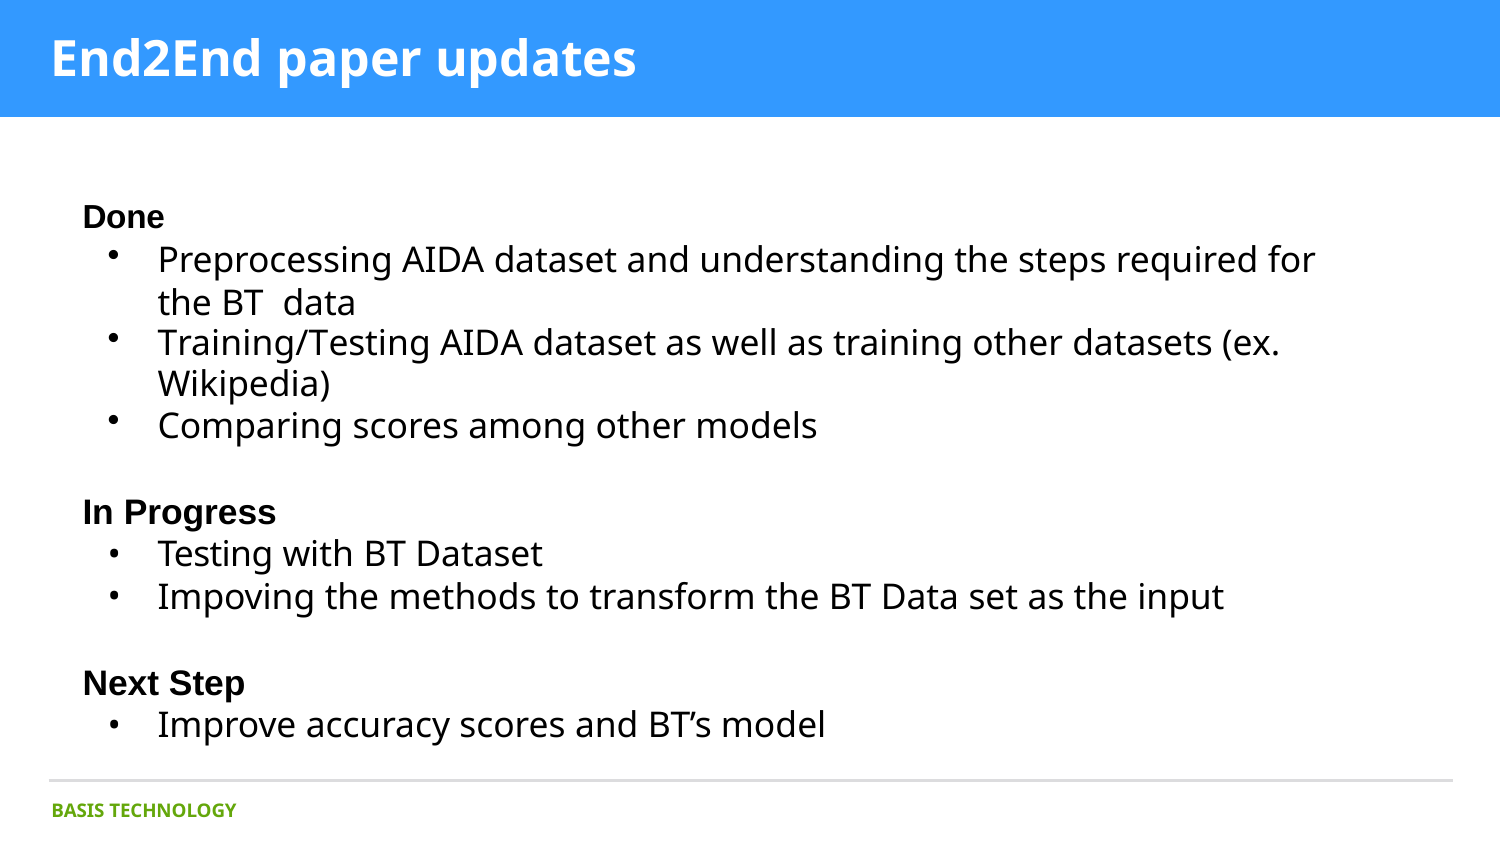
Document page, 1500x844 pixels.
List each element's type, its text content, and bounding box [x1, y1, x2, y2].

footer BASIS TECHNOLOGY [49, 796, 270, 844]
title End2End paper updates [48, 23, 718, 167]
text_box Done Preprocessing AIDA dataset and understanding the steps required for the BT data Training/Testing AIDA dataset as well as training other datasets (ex. Wikipedia) Comparing scores among other models In Progress Testing with BT Dataset Impoving the methods to transform the BT Data set as the input Next Step Improve accuracy scores and BT’s model [80, 193, 1392, 745]
text_box [0, 0, 1500, 117]
